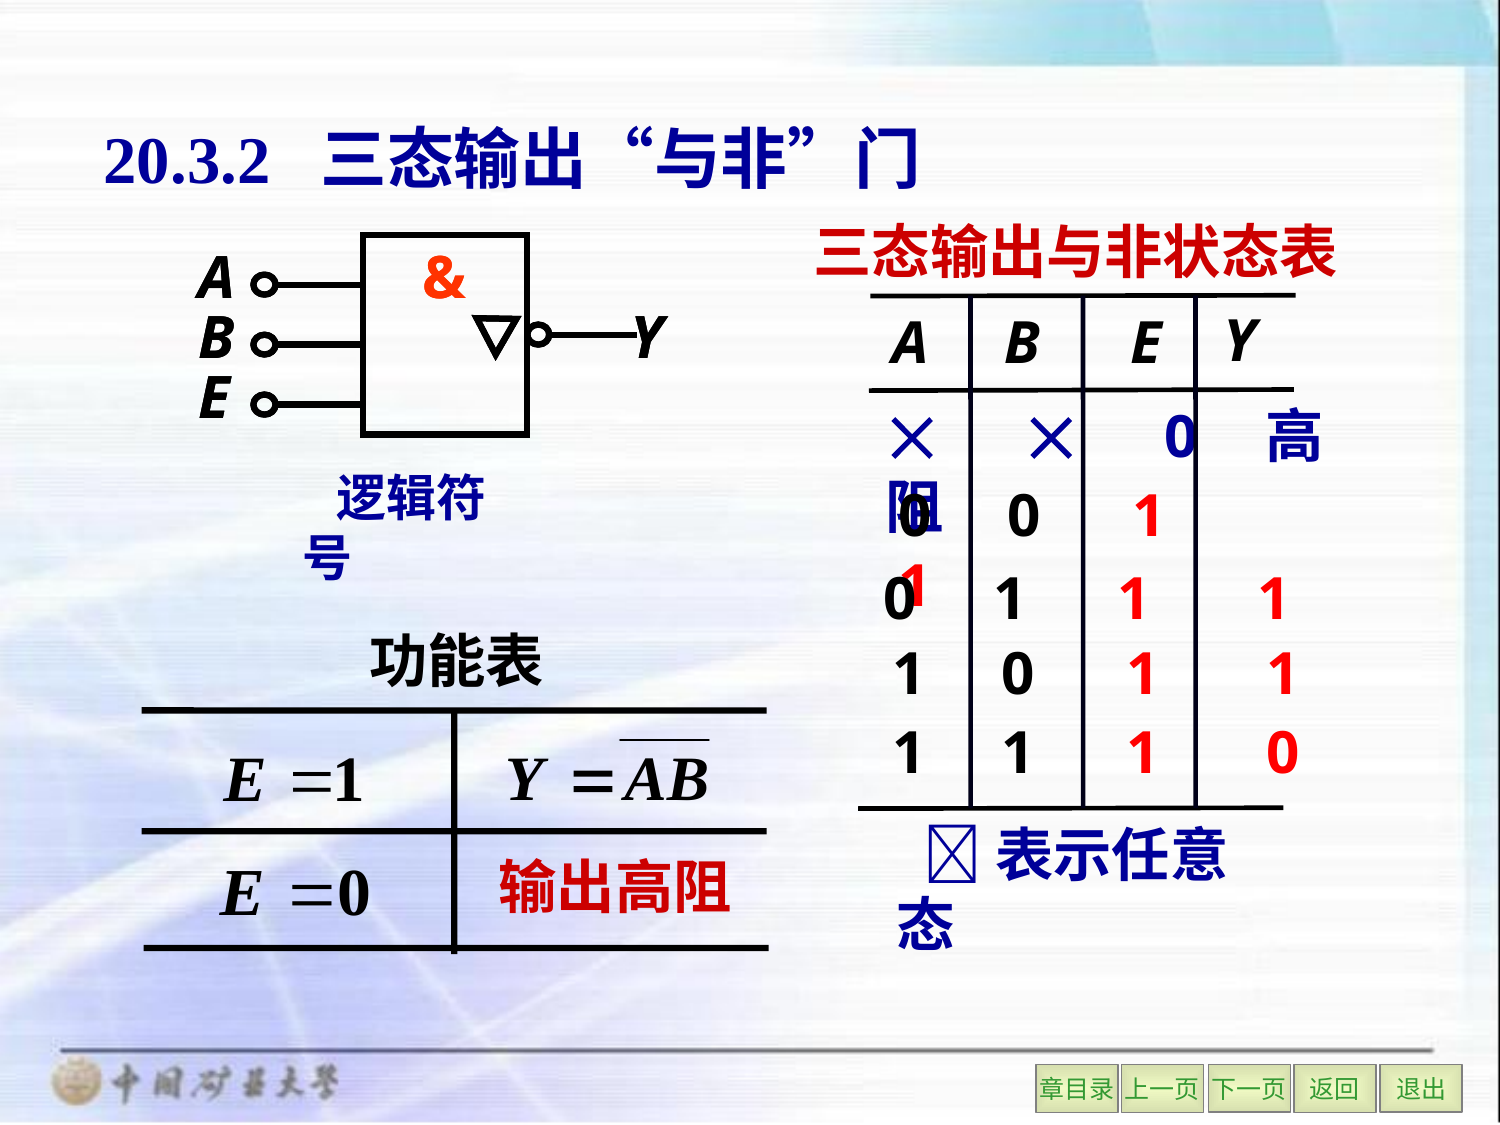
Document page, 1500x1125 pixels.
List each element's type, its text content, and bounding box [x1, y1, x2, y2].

picture [0, 0, 1500, 1125]
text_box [141, 709, 769, 955]
text_box 功能表 [354, 616, 580, 702]
text_box 表示任意态 [881, 810, 1296, 966]
text_box 20.3.2 三态输出“与非”门 [88, 109, 964, 185]
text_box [758, 207, 1471, 809]
text_box 逻辑符号 [287, 459, 550, 595]
